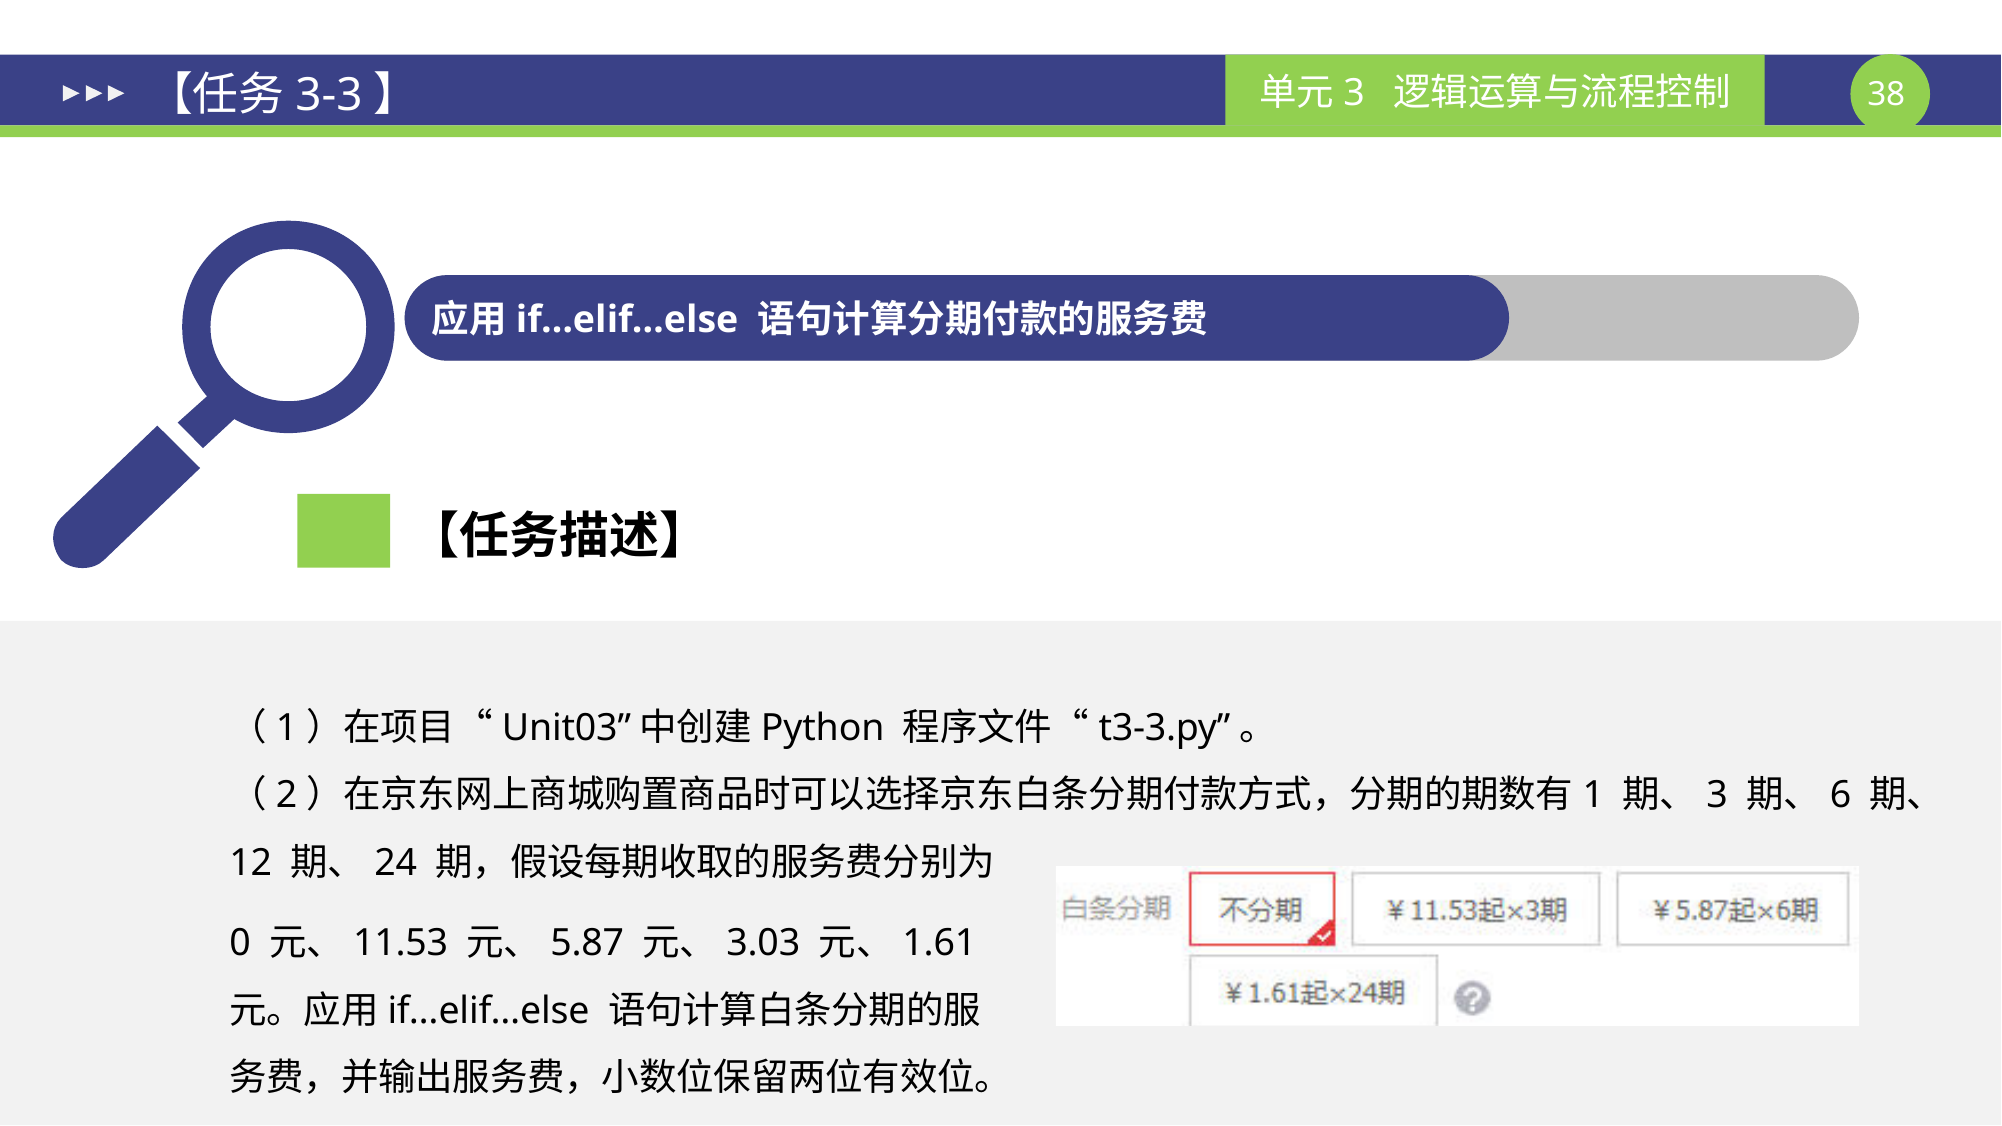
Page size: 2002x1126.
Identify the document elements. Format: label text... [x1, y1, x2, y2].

text_box 0 元、11.53 元、5.87 元、3.03 元、1.61 元。应用if…elif…else 语句计算白条分期的服务费，并输出服务费，小数位保留两位有效位。 [214, 888, 1001, 1106]
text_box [404, 274, 1860, 361]
picture [1055, 865, 1860, 1026]
title 【任务3-3】 [127, 59, 1338, 126]
text_box [0, 619, 2001, 1126]
text_box 【任务描述】 [400, 495, 763, 571]
text_box （1）在项目“Unit03”中创建Python 程序文件“t3-3.py”。 （2）在京东网上商城购置商品时可以选择京东白条分期付款方式，分期的期数有1 期、3 期、6 期、12 期、24 期，假设每期收取的服务费分别为 [214, 672, 1930, 891]
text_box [50, 220, 395, 571]
